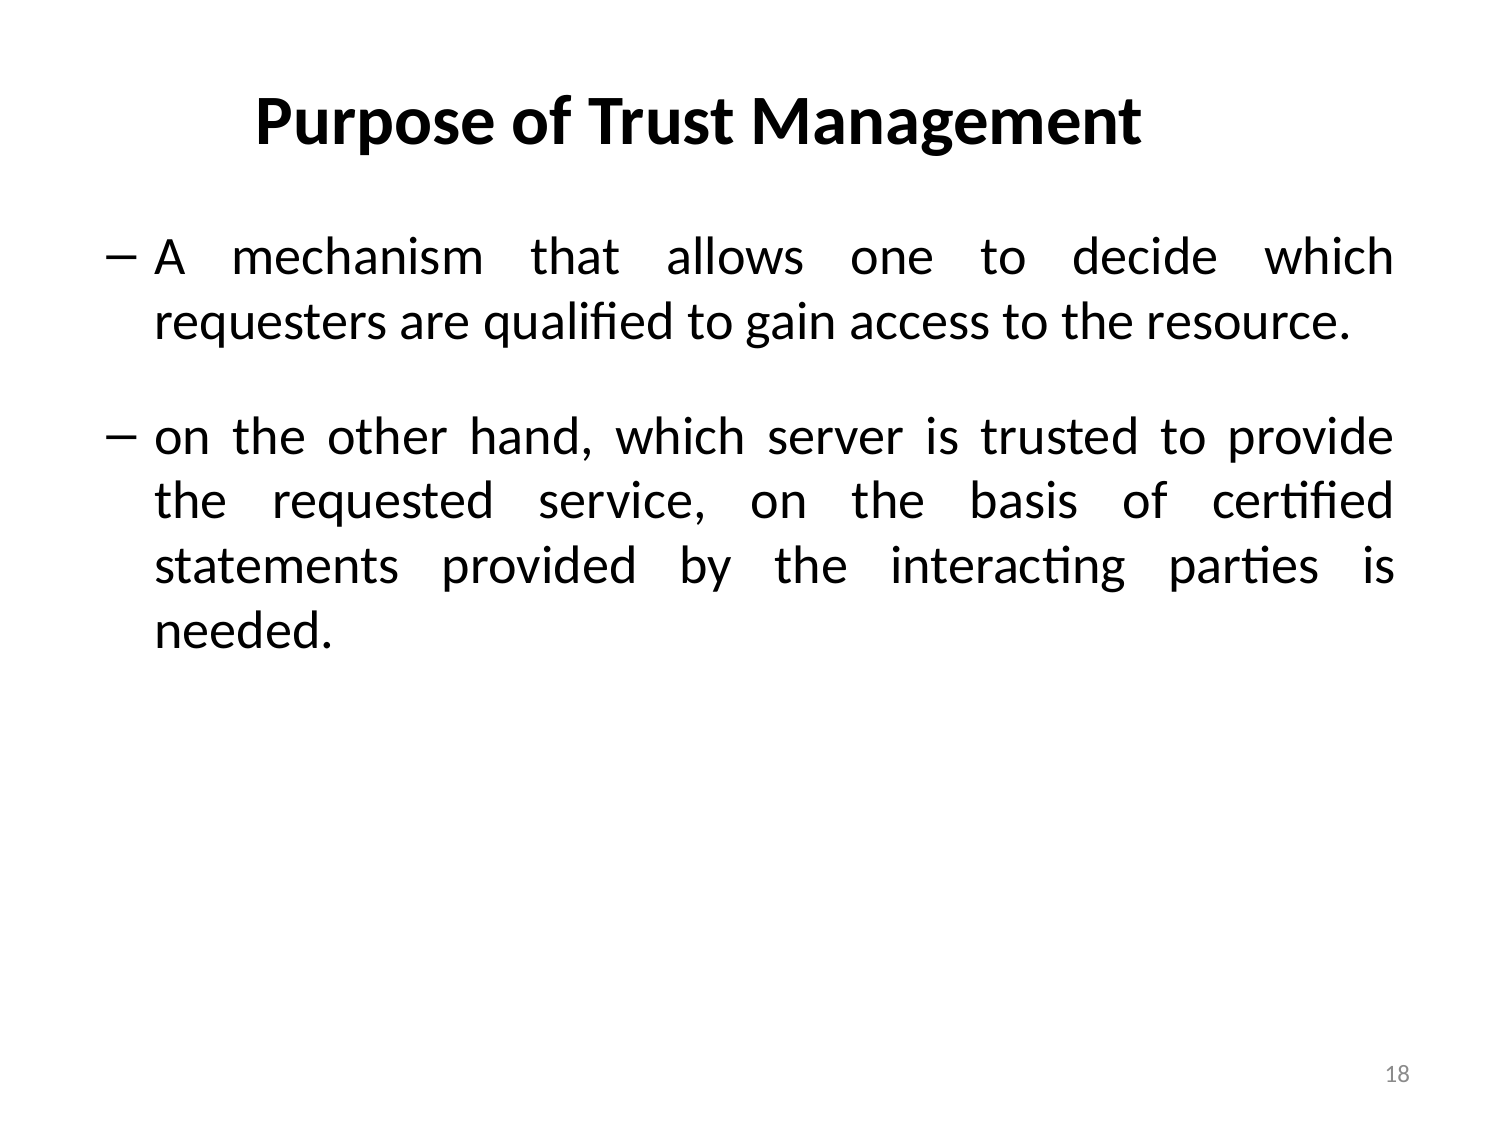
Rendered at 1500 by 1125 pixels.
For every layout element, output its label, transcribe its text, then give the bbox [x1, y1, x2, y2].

list A mechanism that allows one to decide which requesters are qualified to gain access to the resource. on the other hand, which server is trusted to provide the requested service, on the basis of certified statements provided by the interacting parties is needed. [75, 212, 1413, 1125]
slide_number 18 [1074, 1042, 1425, 1103]
title Purpose of Trust Management [75, 45, 1325, 188]
